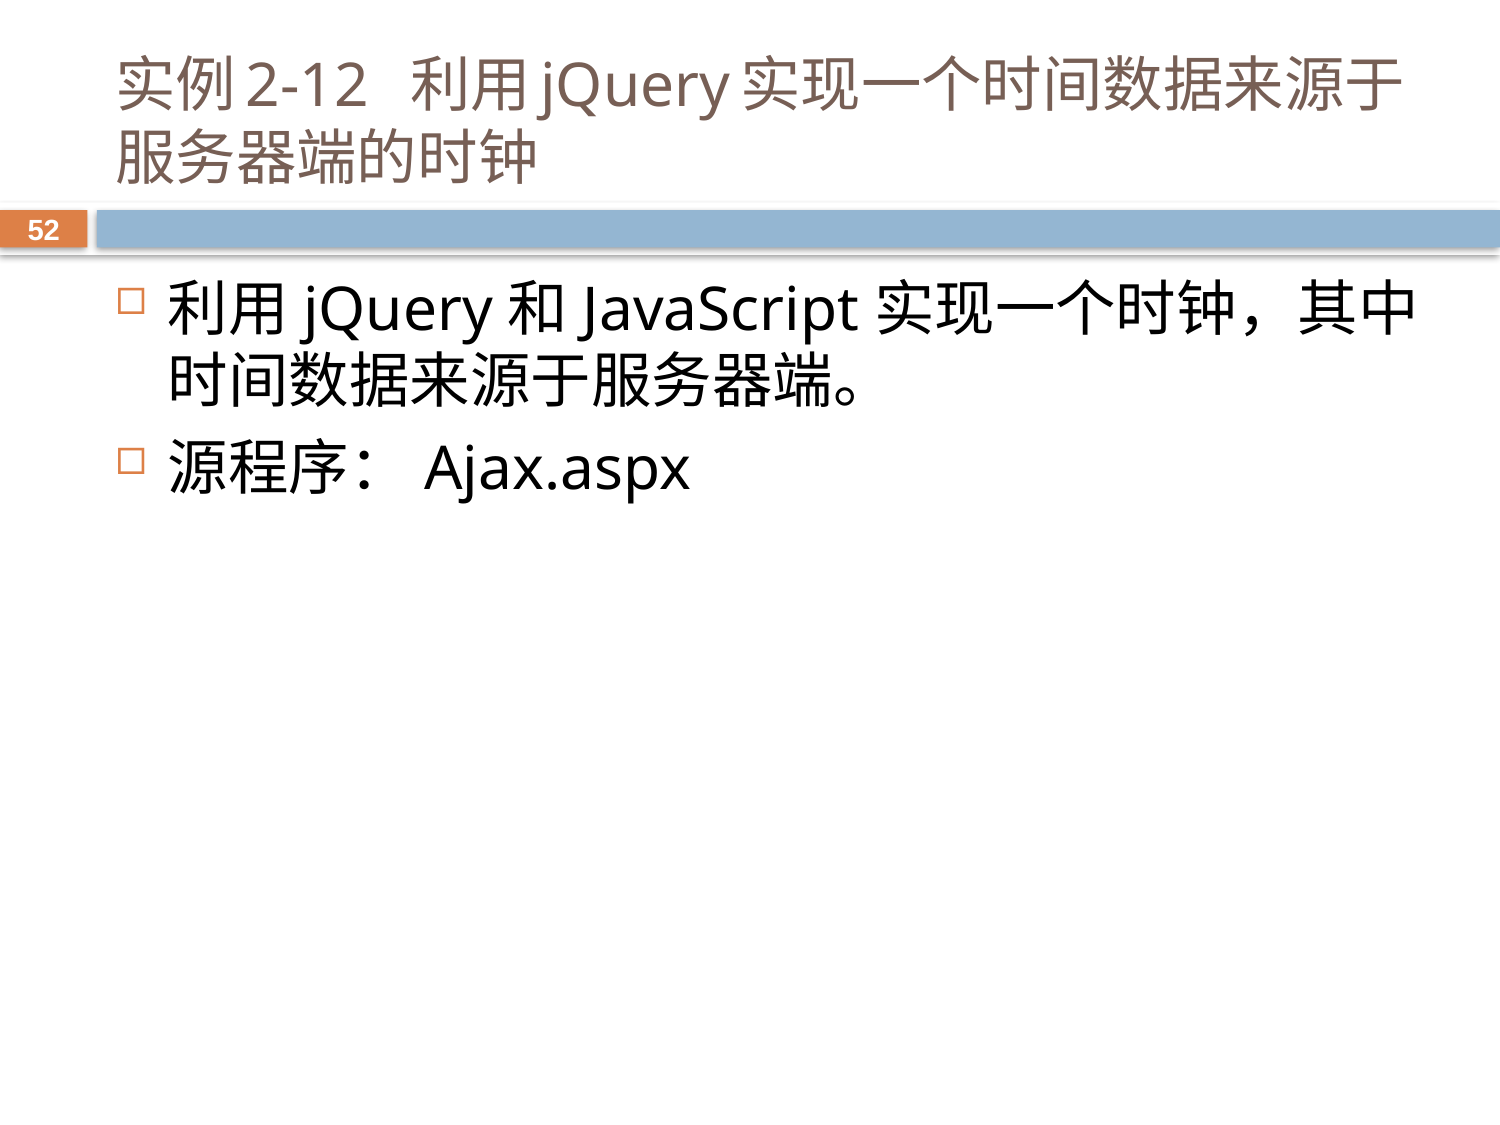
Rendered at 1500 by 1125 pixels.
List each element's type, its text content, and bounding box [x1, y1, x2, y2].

title 实例2-12 利用jQuery实现一个时间数据来源于服务器端的时钟 [100, 37, 1438, 200]
list 利用jQuery和JavaScript实现一个时钟，其中时间数据来源于服务器端。 源程序：Ajax.aspx [100, 262, 1438, 1000]
slide_number 52 [0, 208, 88, 249]
